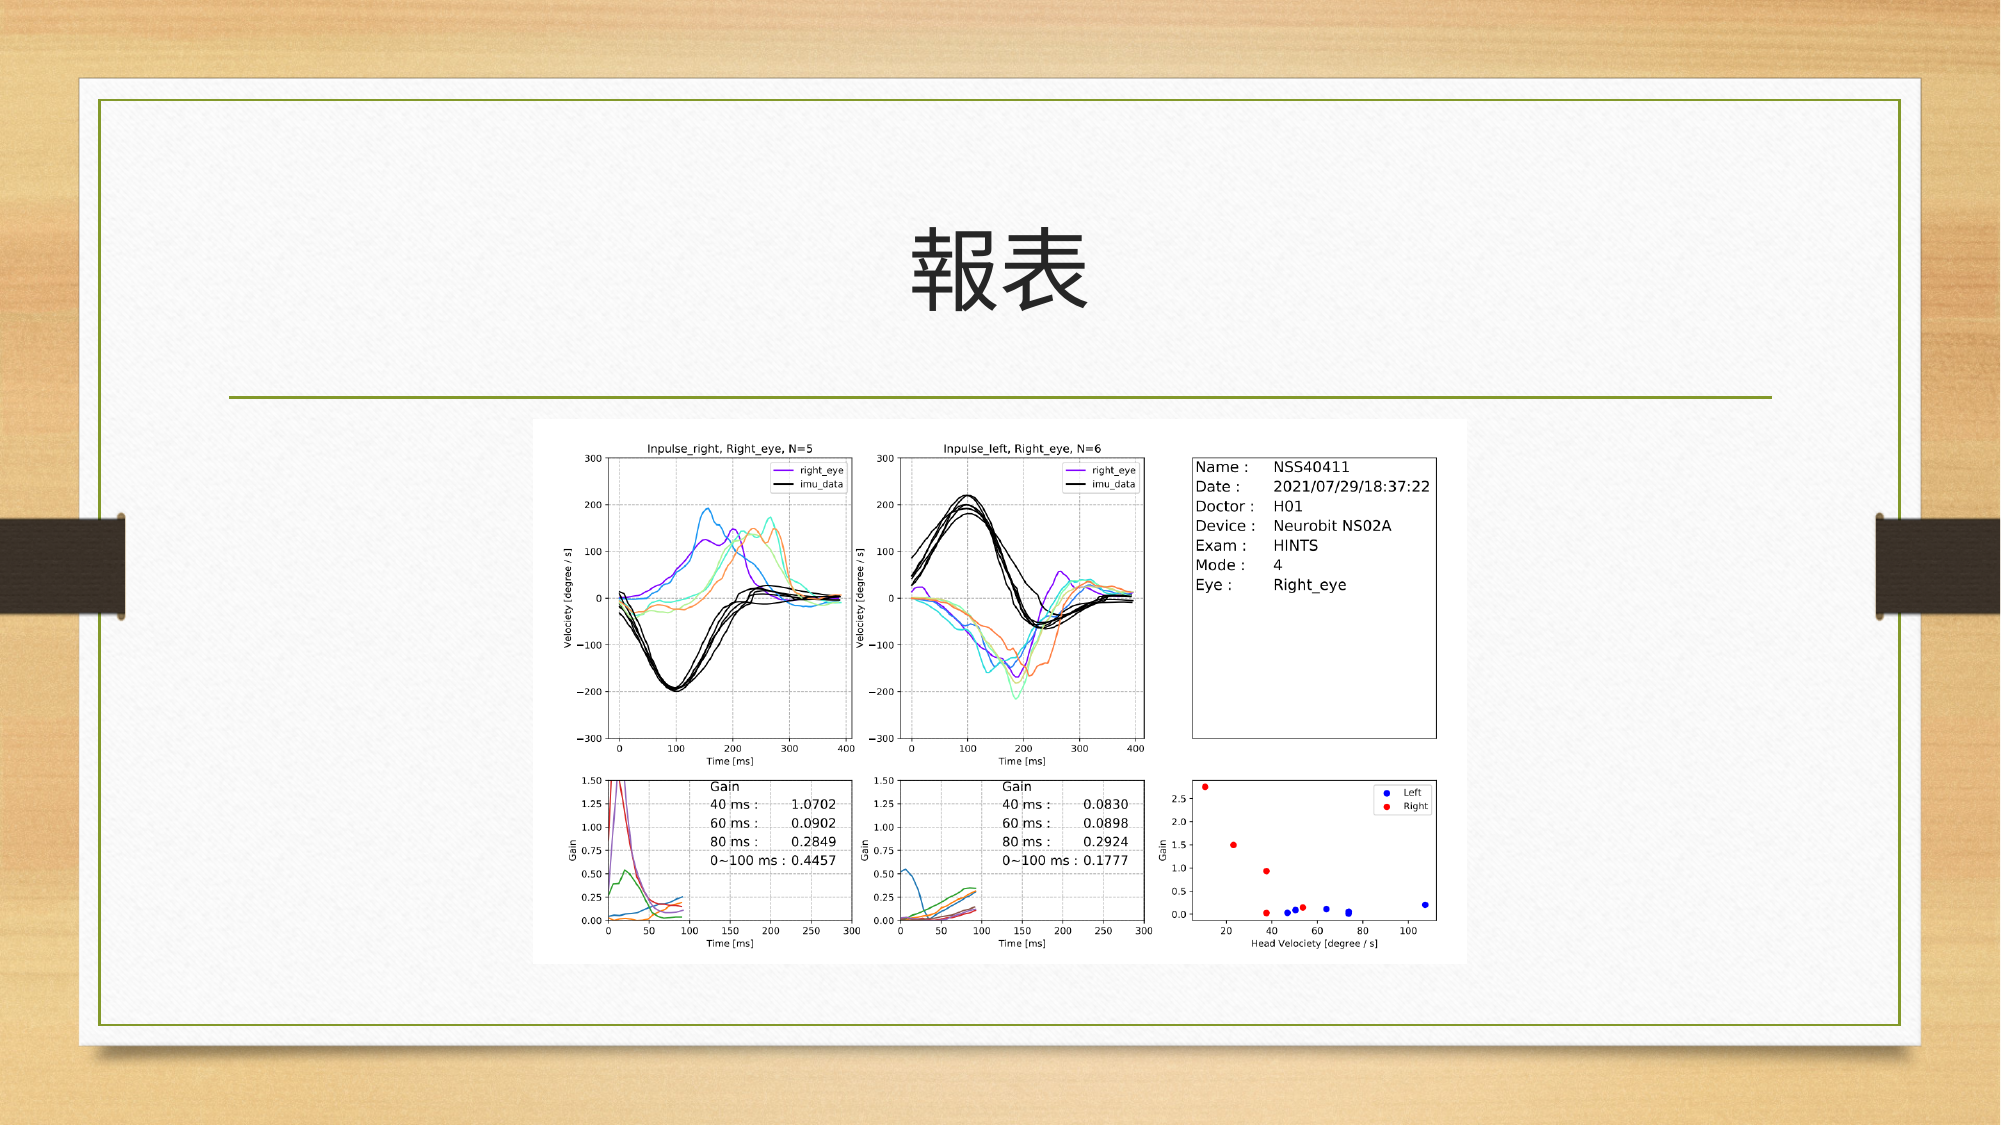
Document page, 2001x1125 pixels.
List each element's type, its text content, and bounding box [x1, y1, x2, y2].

title 報表 [212, 161, 1788, 375]
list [533, 419, 1467, 964]
picture [0, 0, 2001, 1125]
